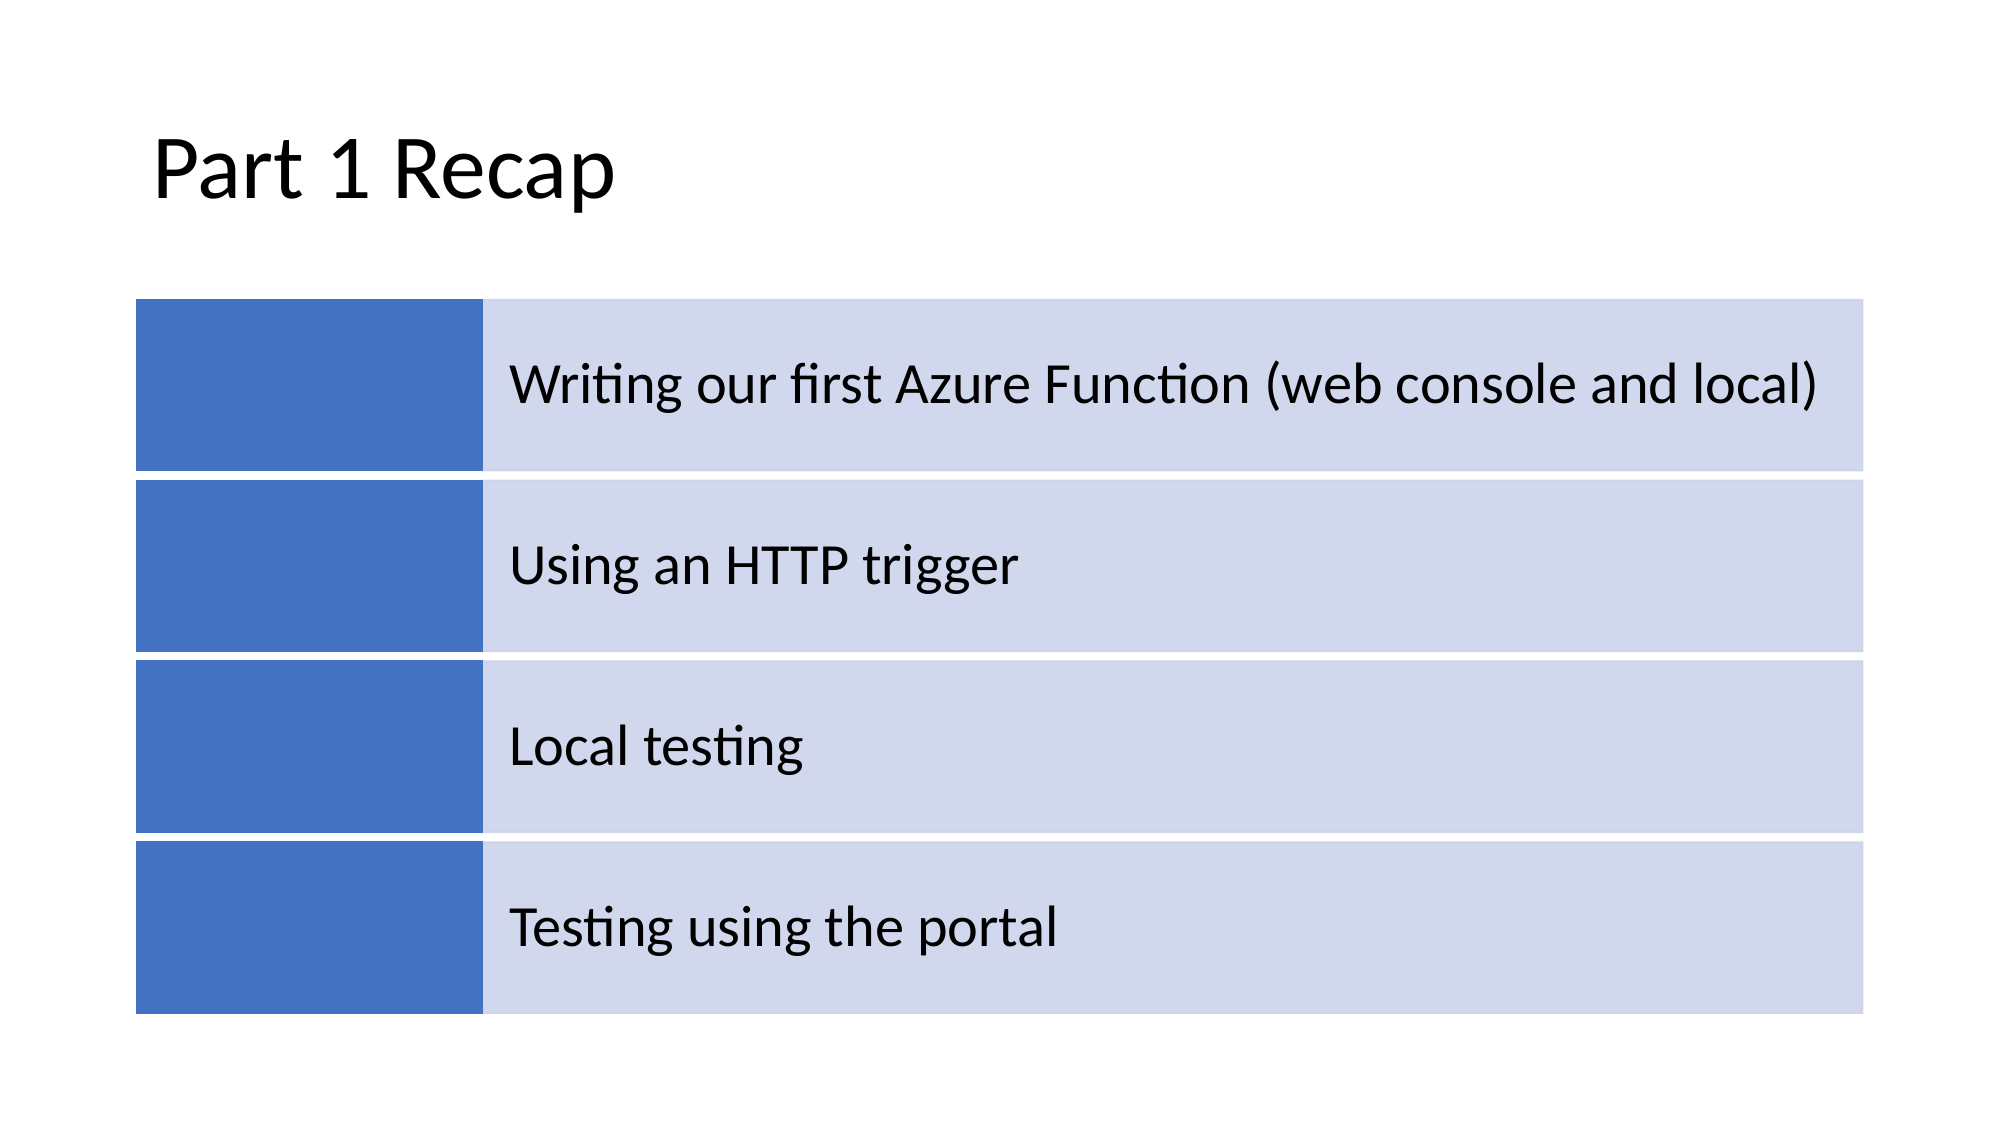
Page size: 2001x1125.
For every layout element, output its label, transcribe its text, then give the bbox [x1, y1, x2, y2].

title Part 1 Recap [137, 59, 1863, 278]
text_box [137, 299, 1863, 1014]
